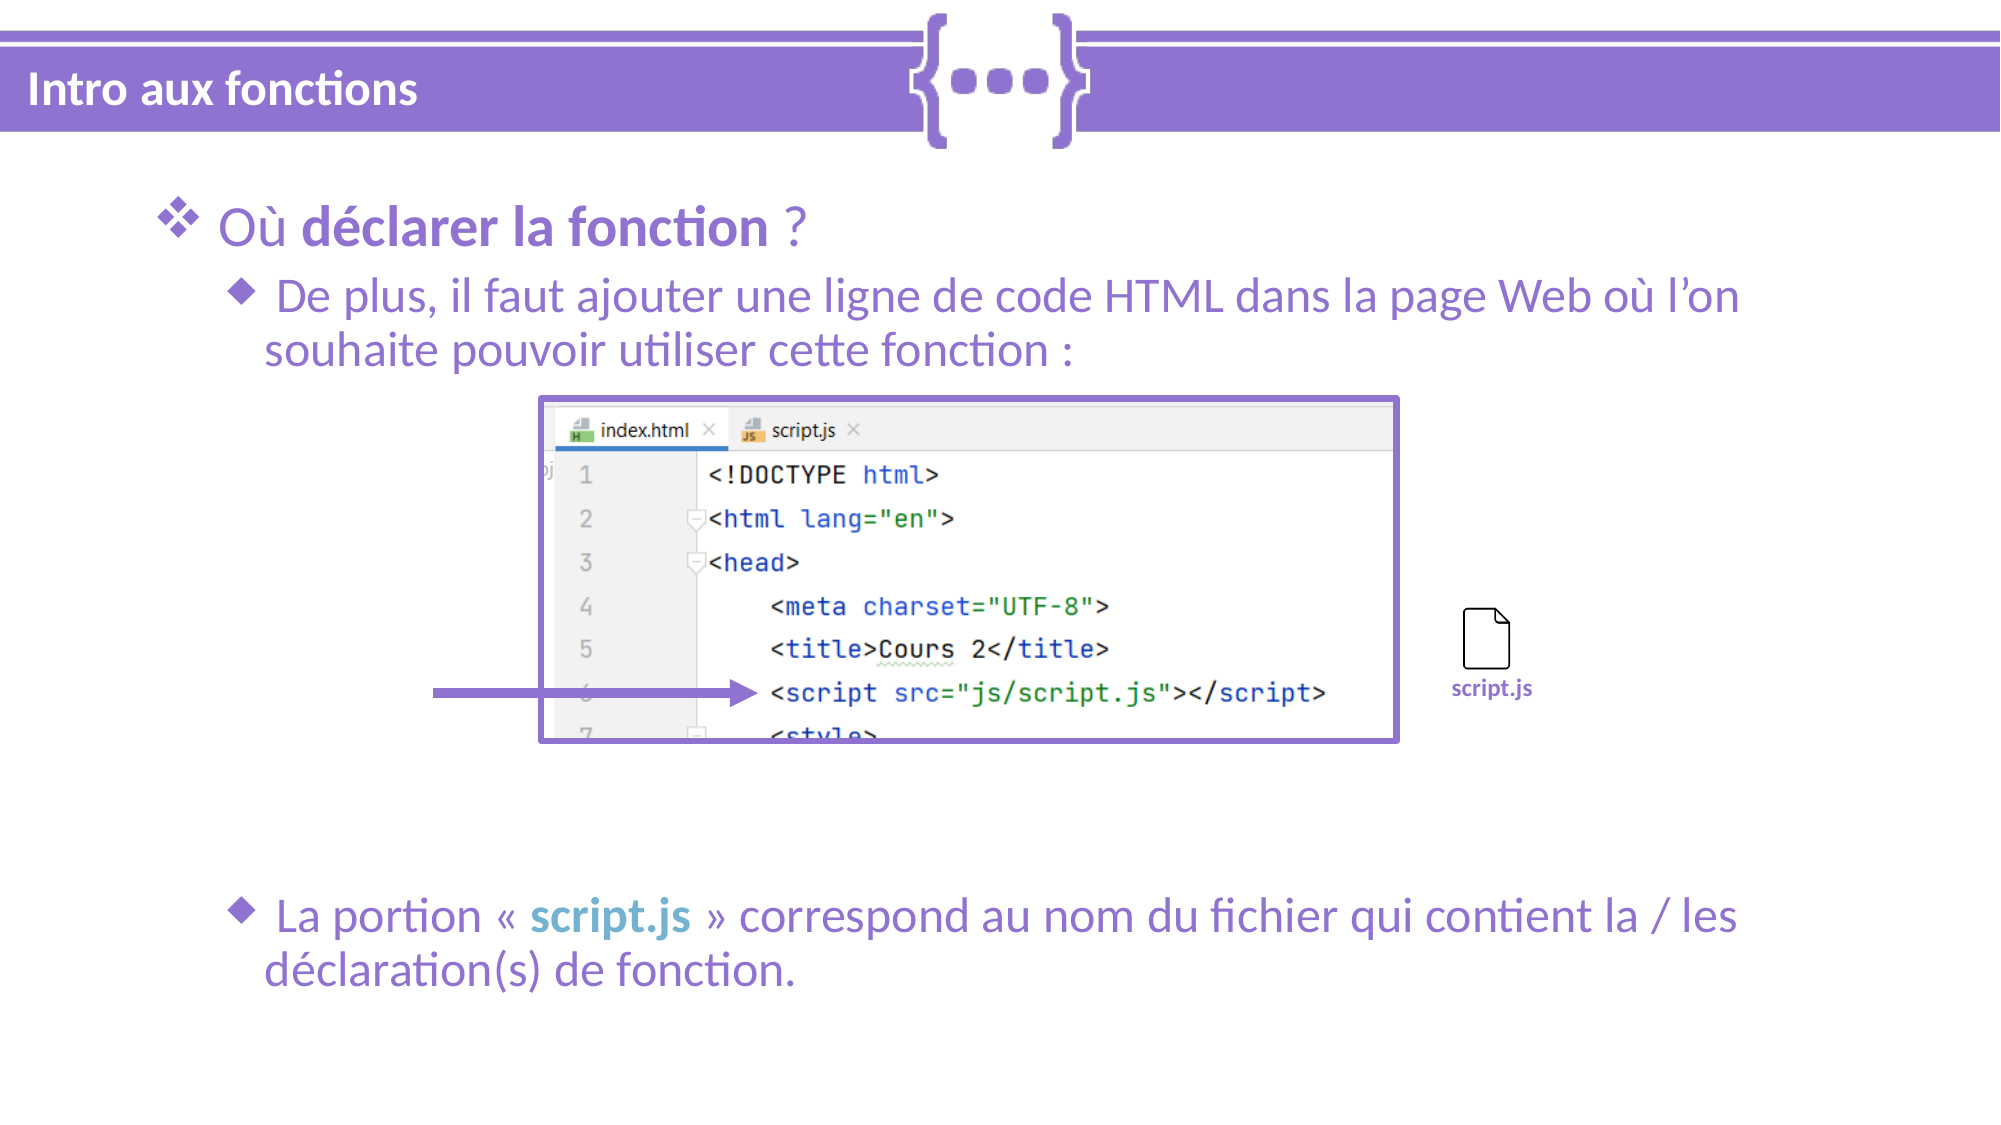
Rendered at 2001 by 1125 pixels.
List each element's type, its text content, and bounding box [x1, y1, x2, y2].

picture [1442, 594, 1529, 682]
picture [544, 401, 1394, 738]
title Intro aux fonctions [12, 58, 913, 120]
picture [0, 3, 2000, 160]
list Où déclarer la fonction ? De plus, il faut ajouter une ligne de code HTML dans la page Web où l’on souhaite pouvoir utiliser cette fonction : La portion « script.js » correspond au nom du fichier qui contient la / les déclaration(s) de fonction. [137, 188, 1862, 1014]
text_box script.js [1394, 663, 1592, 709]
